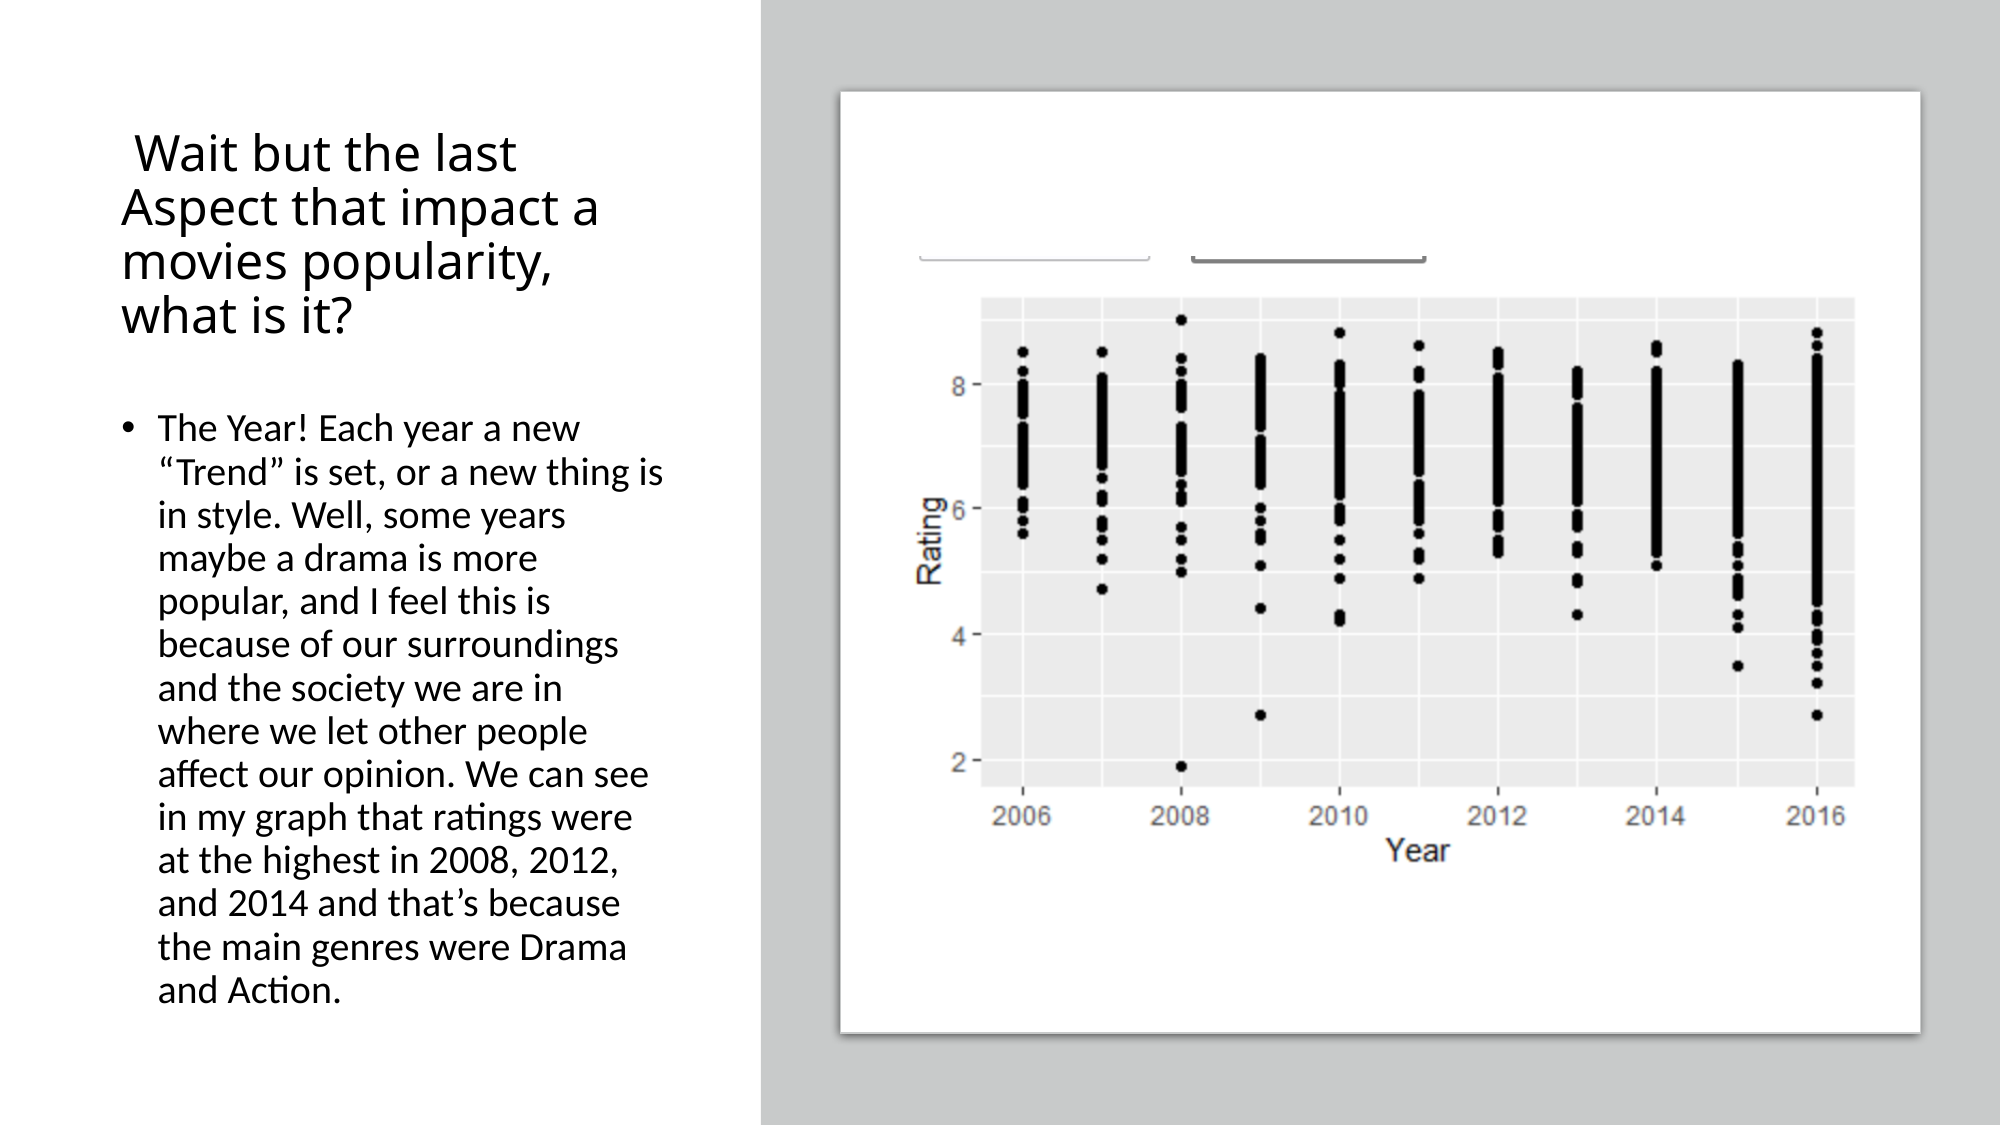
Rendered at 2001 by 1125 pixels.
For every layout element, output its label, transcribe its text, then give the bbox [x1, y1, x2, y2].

picture [886, 256, 1875, 869]
text_box [839, 90, 1922, 1034]
list The Year! Each year a new “Trend” is set, or a new thing is in style. Well, some years maybe a drama is more popular, and I feel this is because of our surroundings and the society we are in where we let other people affect our opinion. We can see in my graph that ratings were at the highest in 2008, 2012, and 2014 and that’s because the main genres were Drama and Action. [106, 399, 682, 1021]
title Wait but the last Aspect that impact a movies popularity, what is it? [106, 103, 682, 370]
text_box [760, 0, 2000, 1125]
